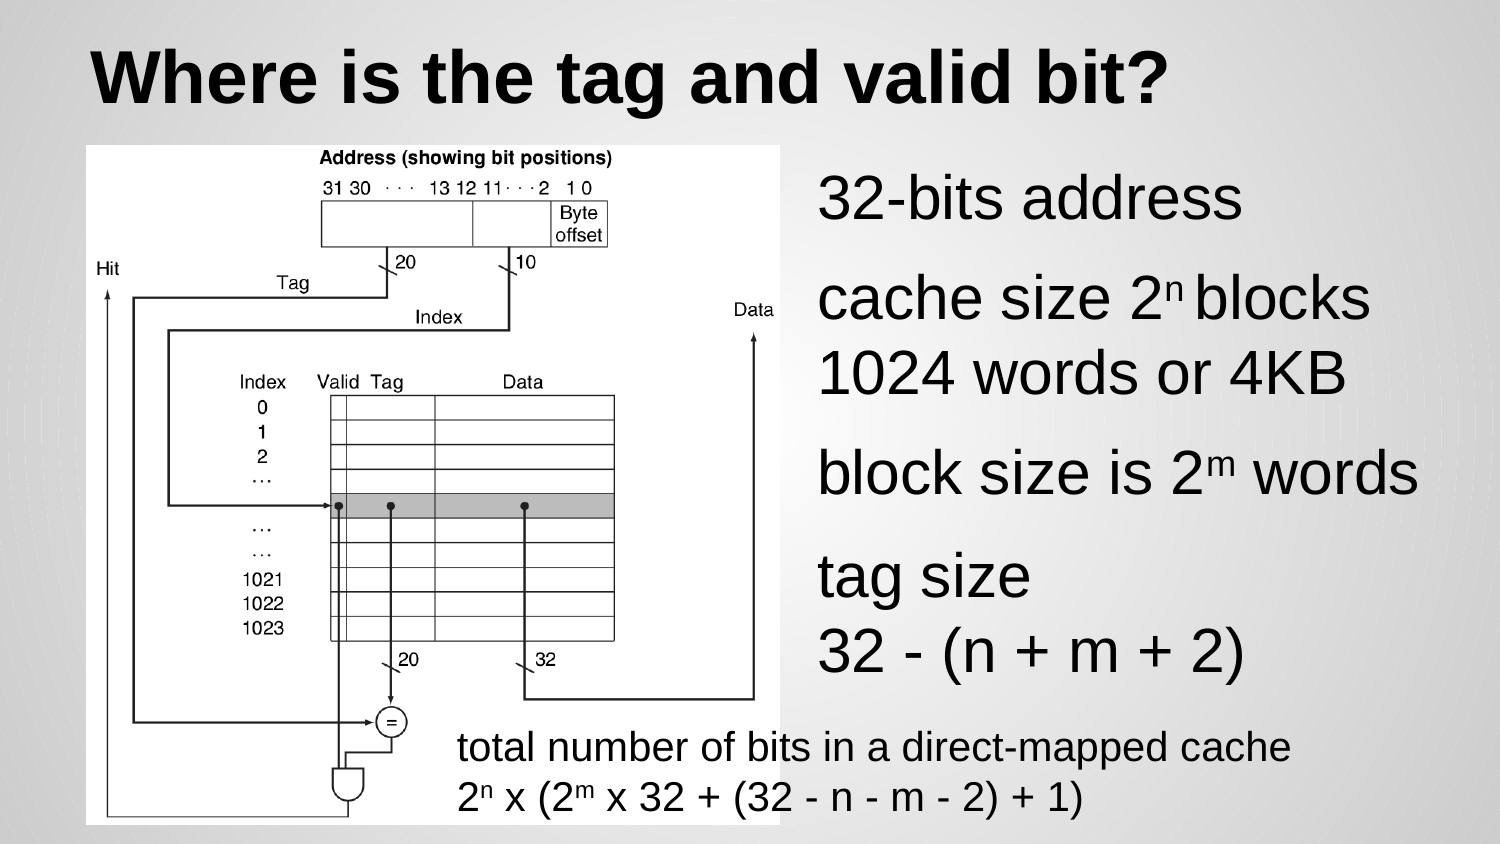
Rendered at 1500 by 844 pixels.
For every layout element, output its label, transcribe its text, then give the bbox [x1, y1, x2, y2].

text_box tag size 32 - (n + m + 2) [802, 519, 1482, 703]
text_box cache size 2n blocks 1024 words or 4KB [802, 242, 1482, 399]
text_box block size is 2m words [802, 417, 1482, 519]
text_box 32-bits address [802, 142, 1451, 242]
picture [85, 145, 780, 826]
title Where is the tag and valid bit? [75, 7, 1425, 134]
text_box total number of bits in a direct-mapped cache 2n x (2m x 32 + (32 - n - m - 2) + 1) [441, 704, 1482, 838]
